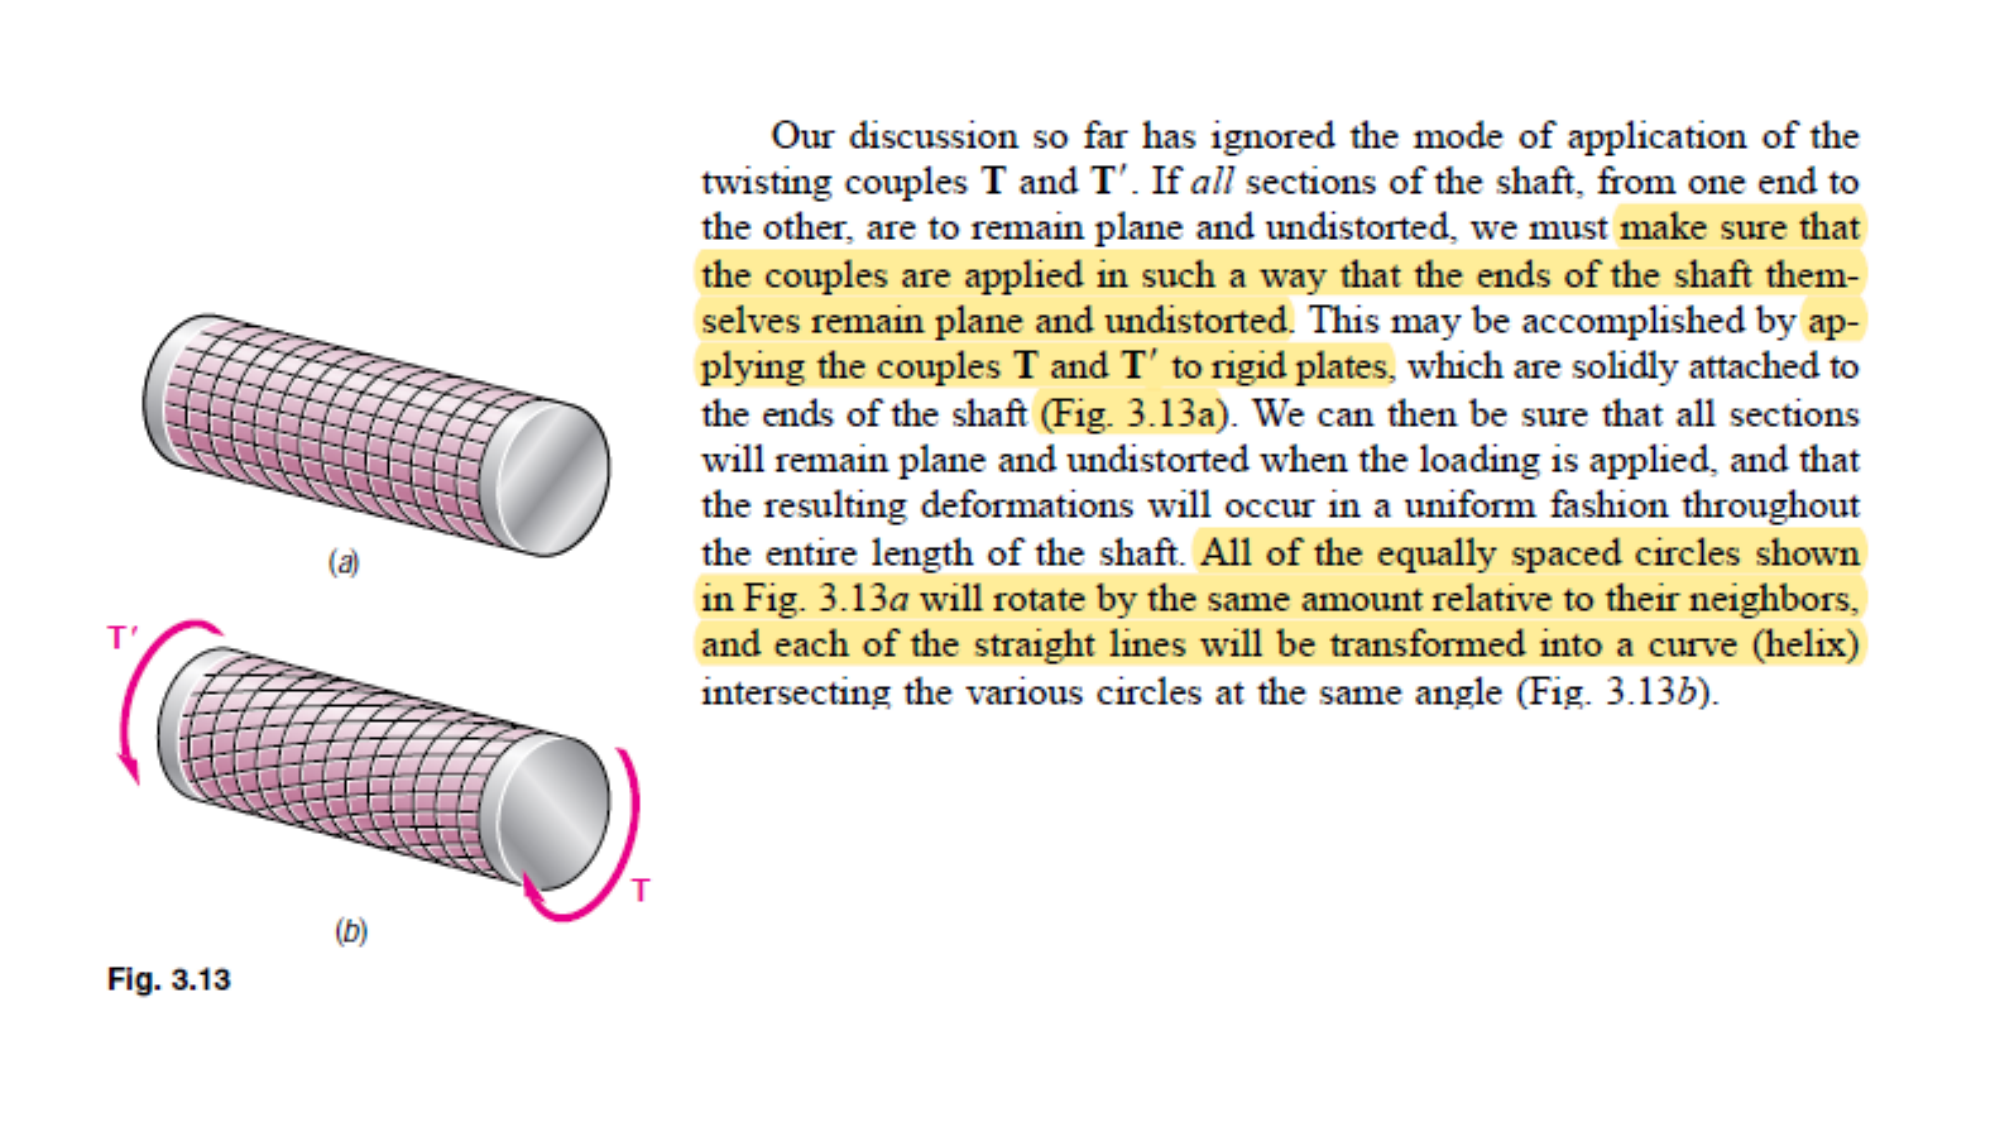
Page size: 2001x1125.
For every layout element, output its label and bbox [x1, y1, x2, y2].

picture [104, 106, 1889, 1016]
